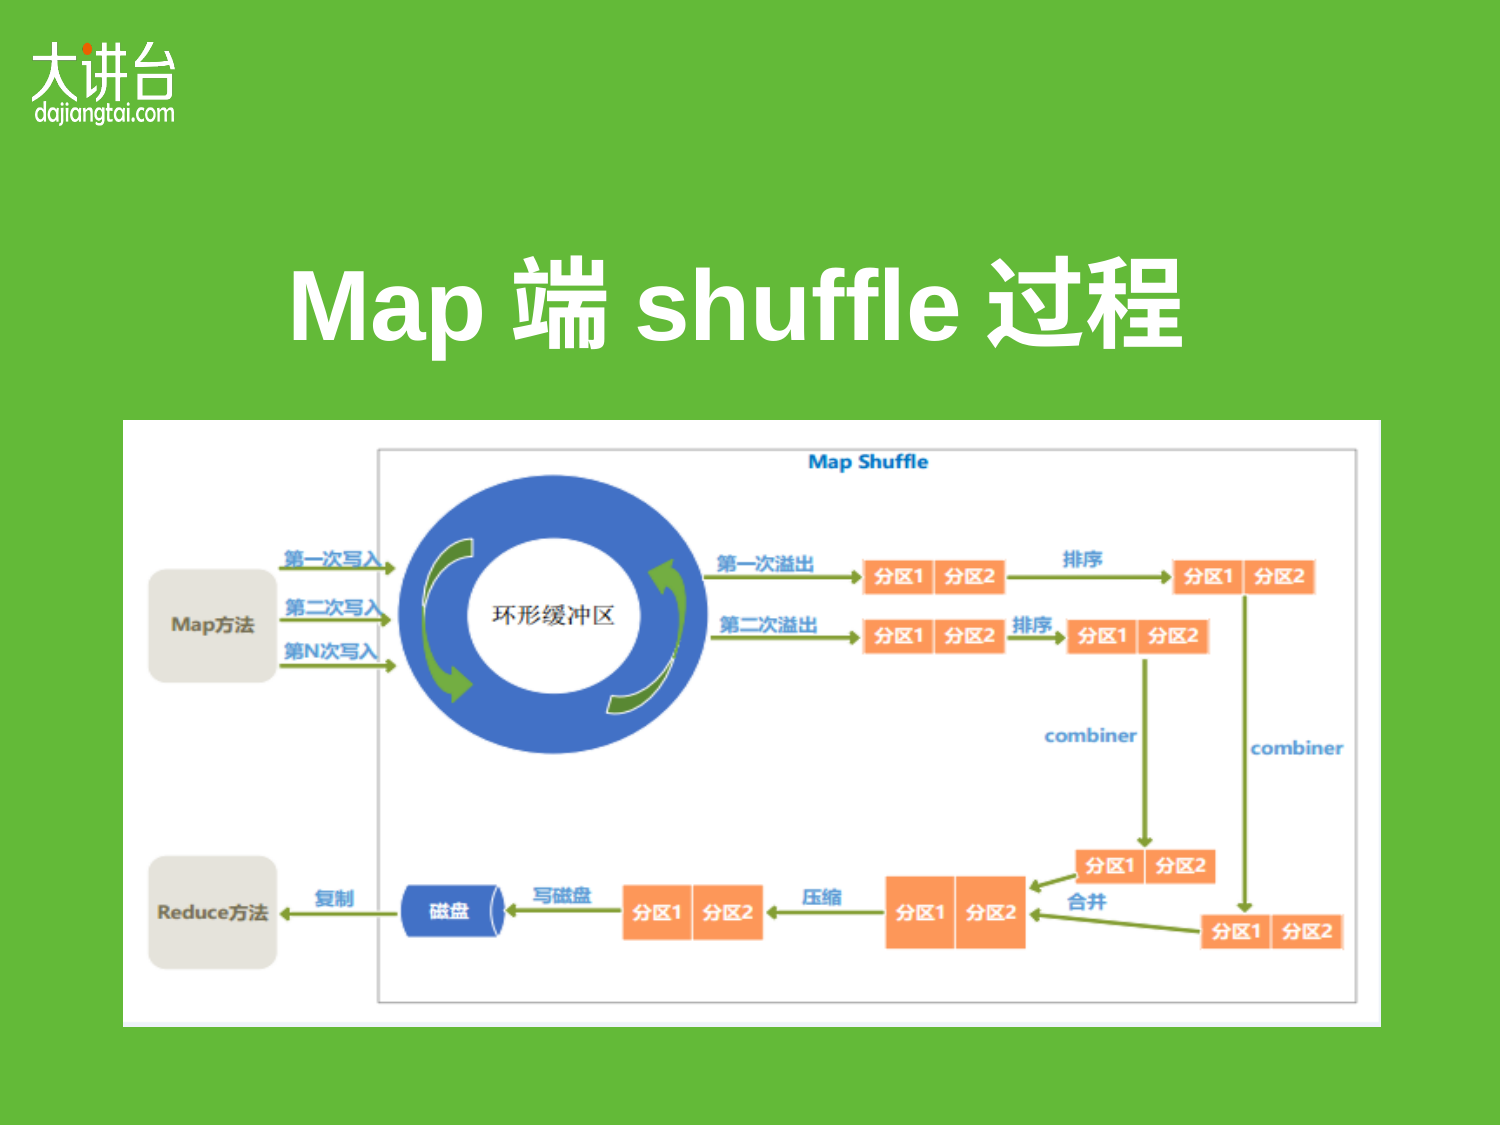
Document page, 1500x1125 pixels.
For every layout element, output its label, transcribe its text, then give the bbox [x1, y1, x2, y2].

picture [32, 42, 176, 126]
picture [123, 420, 1381, 1028]
text_box Map端shuffle过程 [50, 233, 1423, 368]
